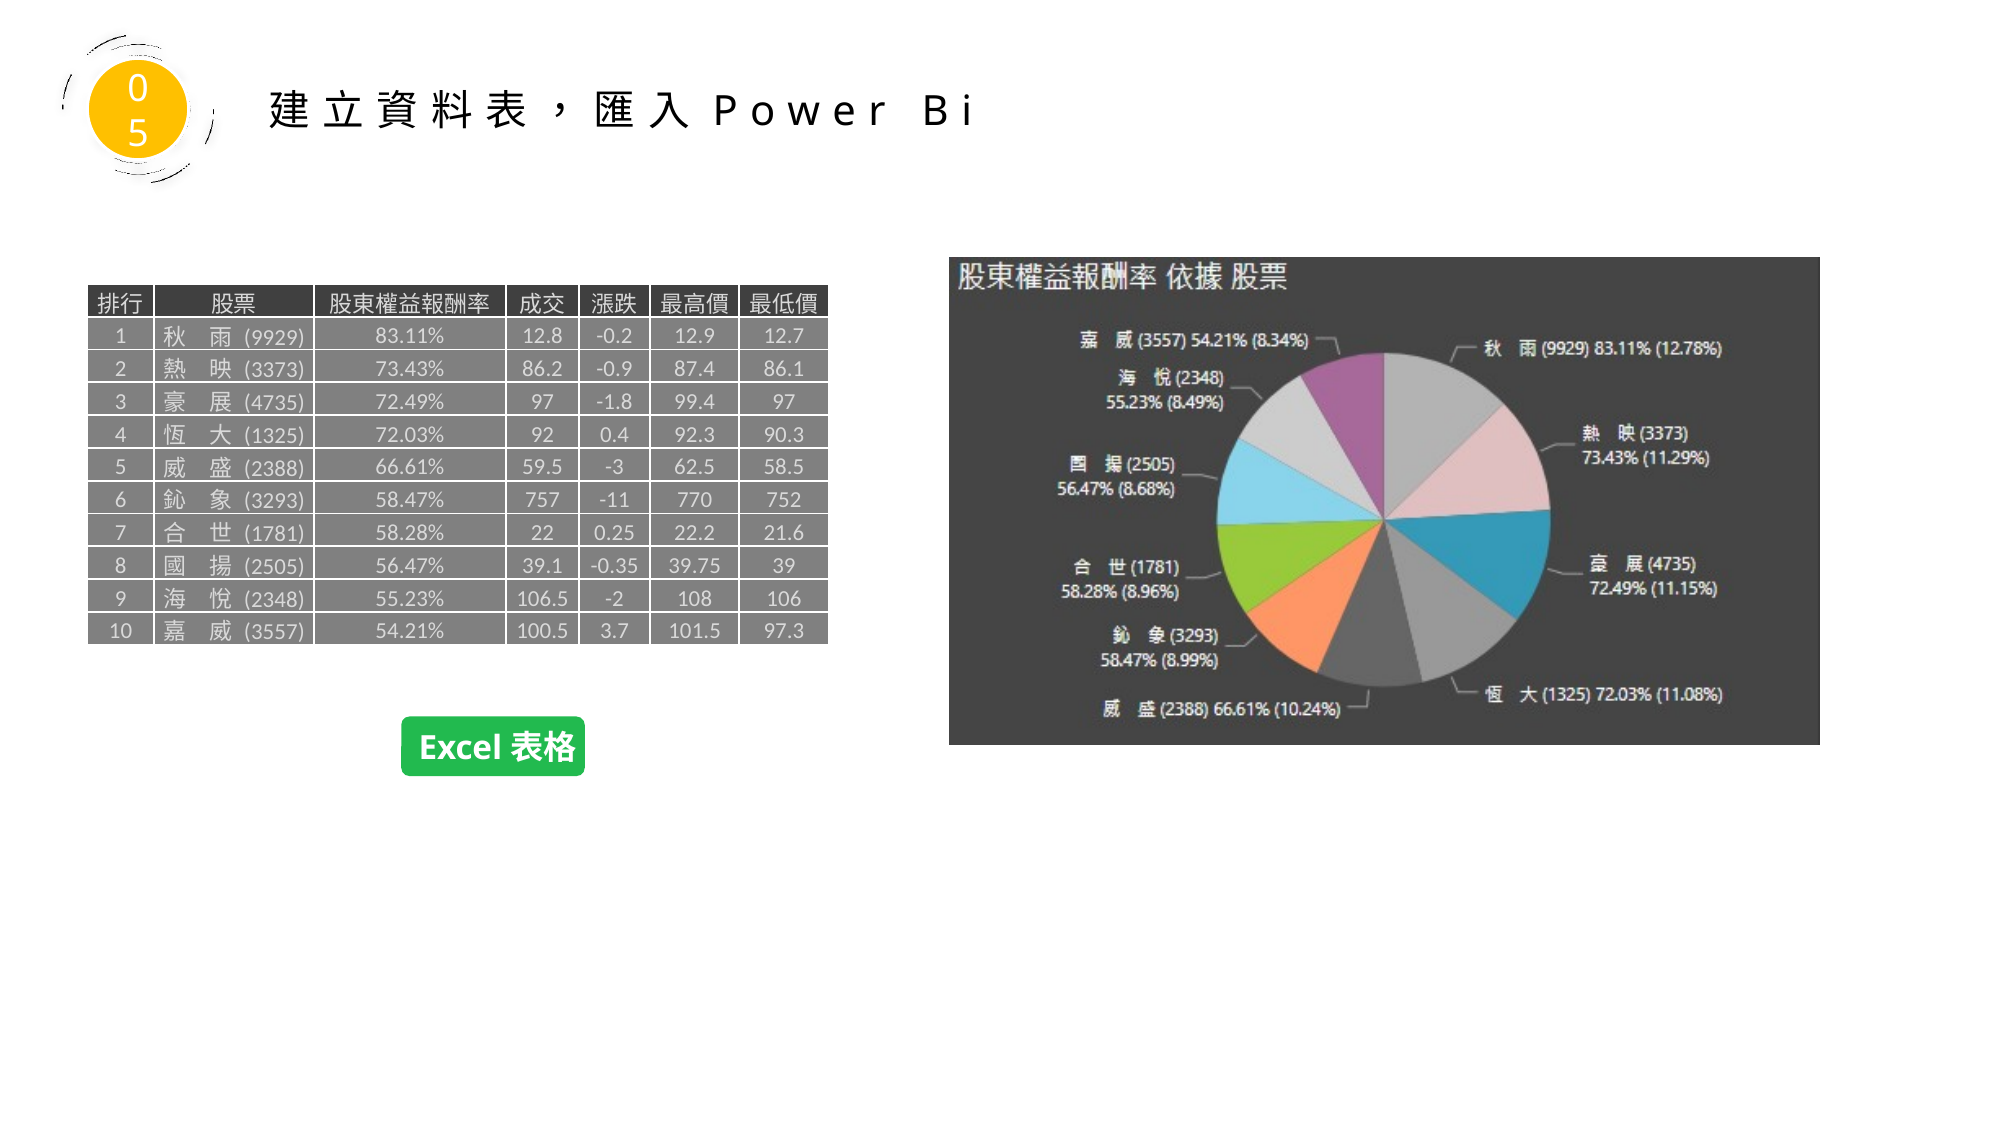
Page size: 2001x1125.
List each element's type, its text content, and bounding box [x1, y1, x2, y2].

table_cell 9 [88, 580, 153, 611]
table_cell 秋 雨 (9929) [155, 318, 313, 349]
table_cell 92 [507, 416, 578, 447]
table_cell 10 [88, 613, 153, 644]
text_box 建立資料表，匯入Power Bi [253, 75, 1606, 141]
table_cell 757 [507, 482, 578, 513]
table_cell 合 世 (1781) [155, 514, 313, 545]
table_cell -11 [580, 482, 649, 513]
table_cell -3 [580, 449, 649, 480]
table_cell 58.5 [740, 449, 828, 480]
table_cell -0.9 [580, 350, 649, 381]
table_header 最低價 [740, 285, 828, 316]
table_cell 22.2 [651, 514, 738, 545]
table_cell 豪 展 (4735) [155, 383, 313, 414]
table_cell 92.3 [651, 416, 738, 447]
table_cell 39.75 [651, 547, 738, 578]
table_cell 3 [88, 383, 153, 414]
table_cell 108 [651, 580, 738, 611]
table_cell 威 盛 (2388) [155, 449, 313, 480]
table_header 最高價 [651, 285, 738, 316]
table_cell 熱 映 (3373) [155, 350, 313, 381]
table_cell -0.35 [580, 547, 649, 578]
table_cell 54.21% [315, 613, 505, 644]
table_cell 0.4 [580, 416, 649, 447]
table_cell 鈊 象 (3293) [155, 482, 313, 513]
table_cell 5 [88, 449, 153, 480]
table_cell 海 悅 (2348) [155, 580, 313, 611]
text_box Excel表格 [400, 715, 586, 778]
table_cell -2 [580, 580, 649, 611]
table_cell 101.5 [651, 613, 738, 644]
table_cell 嘉 威 (3557) [155, 613, 313, 644]
table_cell 1 [88, 318, 153, 349]
table_cell 6 [88, 482, 153, 513]
table_cell 8 [88, 547, 153, 578]
table_header 排行 [88, 285, 153, 316]
table_cell 106 [740, 580, 828, 611]
picture [949, 257, 1820, 745]
table_cell 86.2 [507, 350, 578, 381]
table_cell -0.2 [580, 318, 649, 349]
table_cell 59.5 [507, 449, 578, 480]
table_header 股票 [155, 285, 313, 316]
table_cell 21.6 [740, 514, 828, 545]
table_cell 97 [507, 383, 578, 414]
table_cell 99.4 [651, 383, 738, 414]
table_cell 770 [651, 482, 738, 513]
table_cell 73.43% [315, 350, 505, 381]
table_cell 83.11% [315, 318, 505, 349]
table_cell 39 [740, 547, 828, 578]
table_cell 90.3 [740, 416, 828, 447]
table_cell 97.3 [740, 613, 828, 644]
table_cell -1.8 [580, 383, 649, 414]
table_cell 752 [740, 482, 828, 513]
table_cell 0.25 [580, 514, 649, 545]
table_cell 106.5 [507, 580, 578, 611]
table_cell 58.47% [315, 482, 505, 513]
table_cell 58.28% [315, 514, 505, 545]
table_cell 87.4 [651, 350, 738, 381]
table_cell 4 [88, 416, 153, 447]
table_header 漲跌 [580, 285, 649, 316]
table_cell 56.47% [315, 547, 505, 578]
table_cell 55.23% [315, 580, 505, 611]
table_cell 22 [507, 514, 578, 545]
table_cell 12.8 [507, 318, 578, 349]
table_header 股東權益報酬率 [315, 285, 505, 316]
table_header 成交 [507, 285, 578, 316]
table_cell 72.49% [315, 383, 505, 414]
table_cell 62.5 [651, 449, 738, 480]
table_cell 3.7 [580, 613, 649, 644]
table_cell 國 揚 (2505) [155, 547, 313, 578]
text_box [62, 35, 214, 183]
table_cell 97 [740, 383, 828, 414]
table_cell 7 [88, 514, 153, 545]
table_cell 39.1 [507, 547, 578, 578]
table_cell 100.5 [507, 613, 578, 644]
table_cell 12.7 [740, 318, 828, 349]
table_cell 12.9 [651, 318, 738, 349]
table_cell 2 [88, 350, 153, 381]
table_cell 72.03% [315, 416, 505, 447]
table_cell 86.1 [740, 350, 828, 381]
table_cell 恆 大 (1325) [155, 416, 313, 447]
table_cell 66.61% [315, 449, 505, 480]
